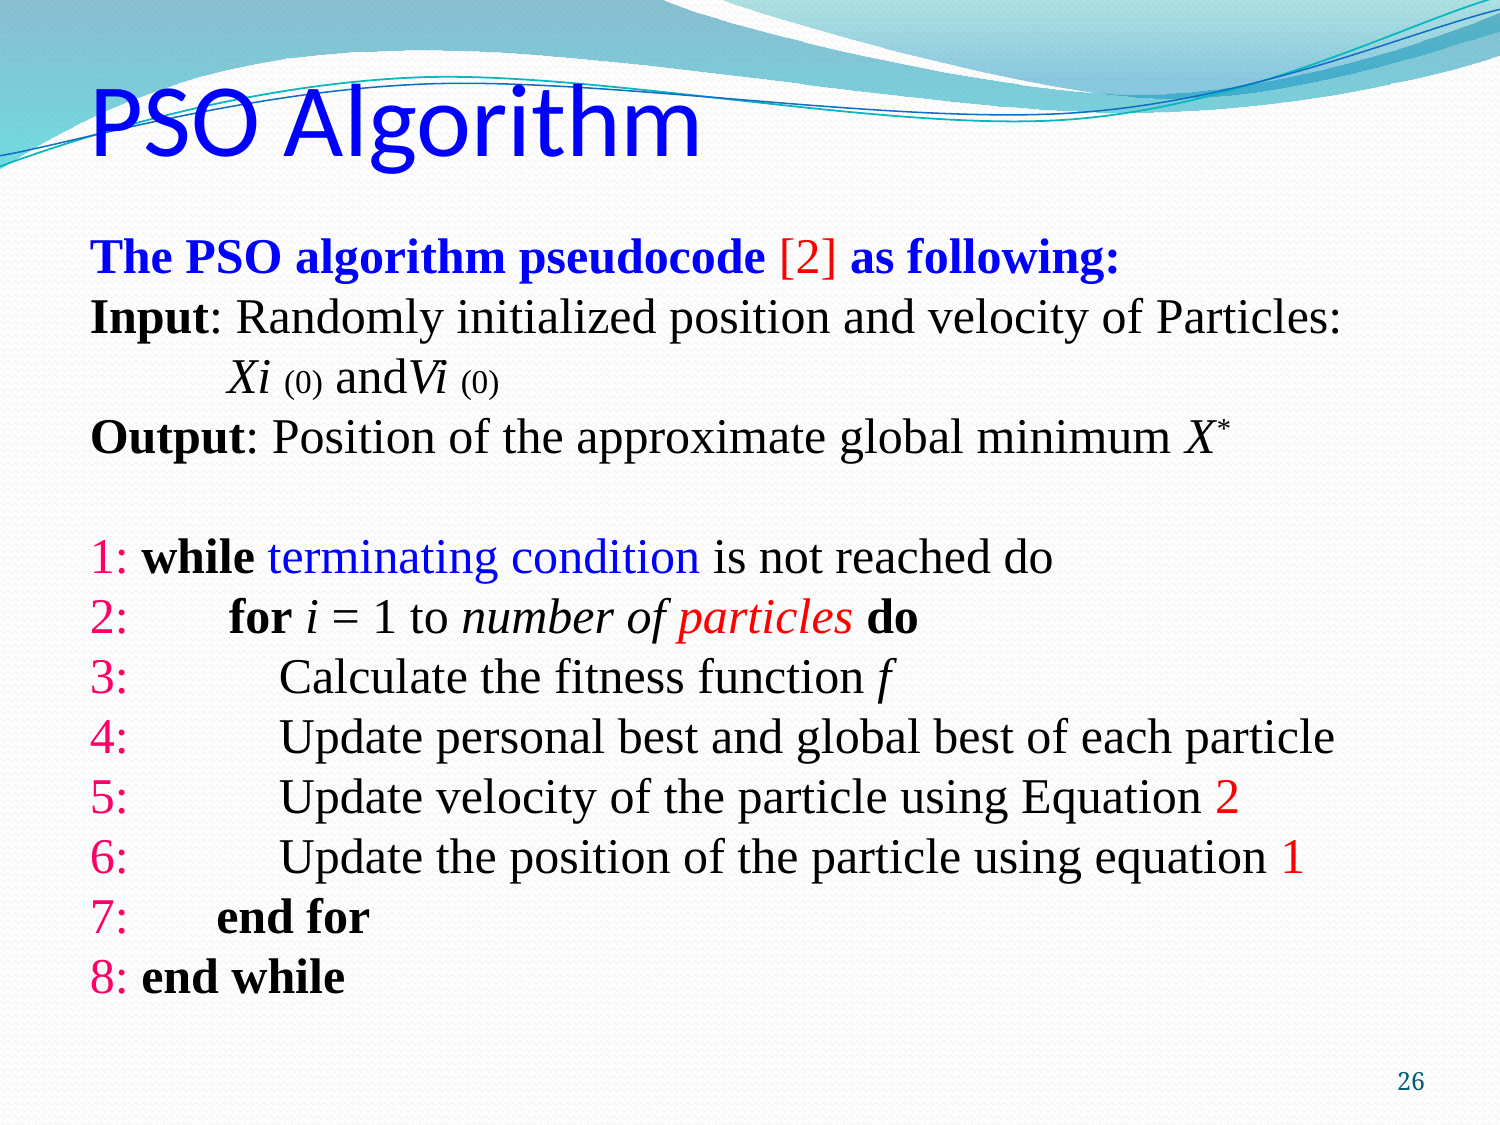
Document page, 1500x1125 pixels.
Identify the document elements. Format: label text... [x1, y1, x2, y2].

slide_number 26 [1074, 1025, 1425, 1100]
text_box PSO Algorithm [74, 45, 1425, 200]
text_box The PSO algorithm pseudocode [2] as following: Input: Randomly initialized position and velocity of Particles: Xi (0) andVi (0) Output: Position of the approximate global minimum X* 1: while terminating condition is not reached do 2: for i = 1 to number of particles do 3: Calculate the fitness function f 4: Update personal best and global best of each particle 5: Update velocity of the particle using Equation 2 6: Update the position of the particle using equation 1 7: end for 8: end while [74, 216, 1425, 1012]
